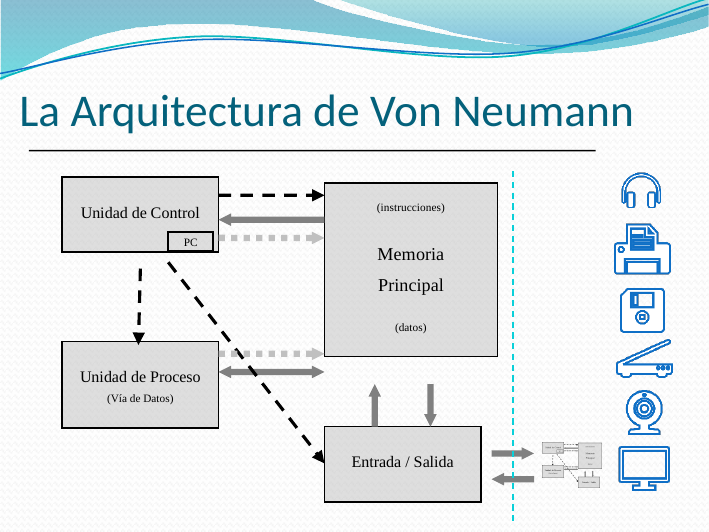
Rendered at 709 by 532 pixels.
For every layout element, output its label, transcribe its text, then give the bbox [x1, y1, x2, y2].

text_box [218, 367, 253, 377]
text_box [311, 446, 325, 464]
text_box [313, 233, 325, 243]
picture [616, 166, 665, 214]
text_box Unidad de Proceso (Vía de Datos) [62, 341, 219, 429]
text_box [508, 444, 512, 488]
text_box Entrada / Salida [324, 426, 481, 502]
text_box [518, 444, 526, 488]
text_box [370, 384, 379, 427]
picture [542, 442, 603, 488]
text_box [307, 189, 325, 202]
text_box [254, 367, 325, 377]
picture [611, 219, 672, 279]
picture [614, 450, 674, 498]
text_box (instrucciones) Memoria Principal (datos) [324, 183, 498, 357]
text_box [132, 332, 145, 345]
title La Arquitectura de Von Neumann [19, 39, 709, 136]
text_box [426, 384, 435, 427]
text_box [313, 349, 325, 358]
picture [611, 280, 674, 442]
text_box [218, 215, 325, 224]
text_box Unidad de Control [62, 177, 219, 253]
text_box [499, 444, 507, 488]
text_box PC [168, 231, 213, 252]
